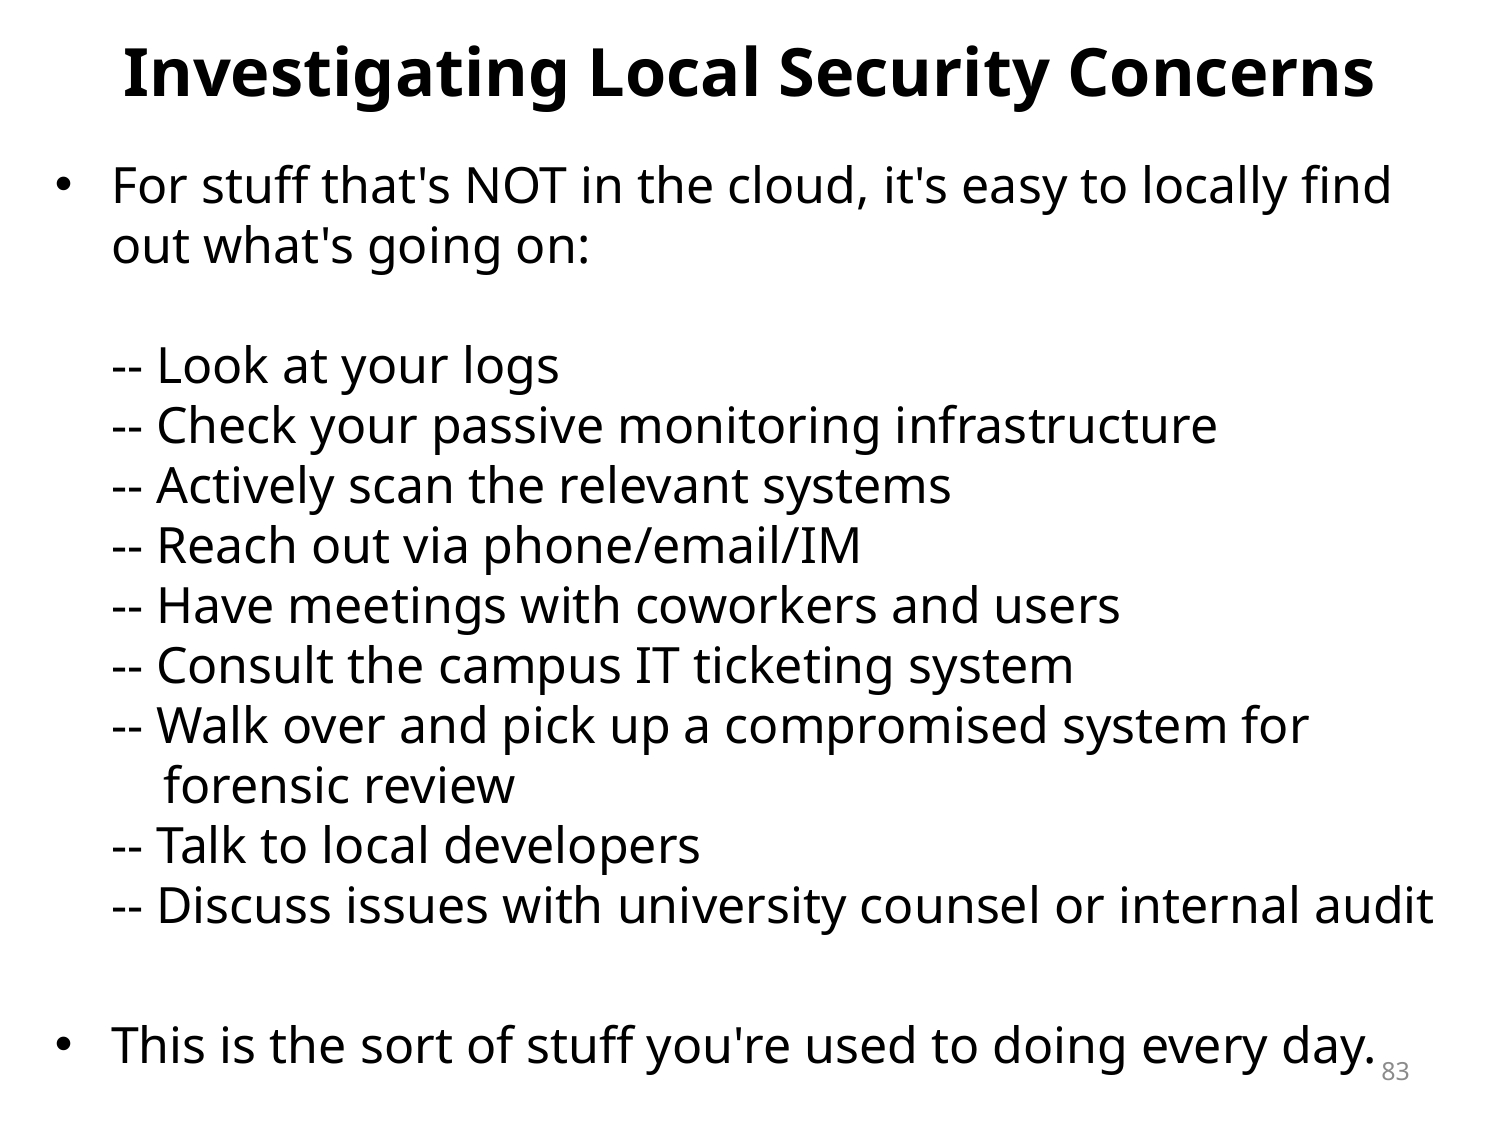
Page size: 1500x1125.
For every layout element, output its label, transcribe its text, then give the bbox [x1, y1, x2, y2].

title Investigating Local Security Concerns [0, 18, 1500, 121]
list For stuff that's NOT in the cloud, it's easy to locally find out what's going on: -- Look at your logs -- Check your passive monitoring infrastructure -- Actively scan the relevant systems -- Reach out via phone/email/IM -- Have meetings with coworkers and users -- Consult the campus IT ticketing system -- Walk over and pick up a compromised system for forensic review -- Talk to local developers -- Discuss issues with university counsel or internal audit This is the sort of stuff you're used to doing every day. [39, 145, 1467, 1094]
slide_number 83 [1074, 1042, 1425, 1103]
